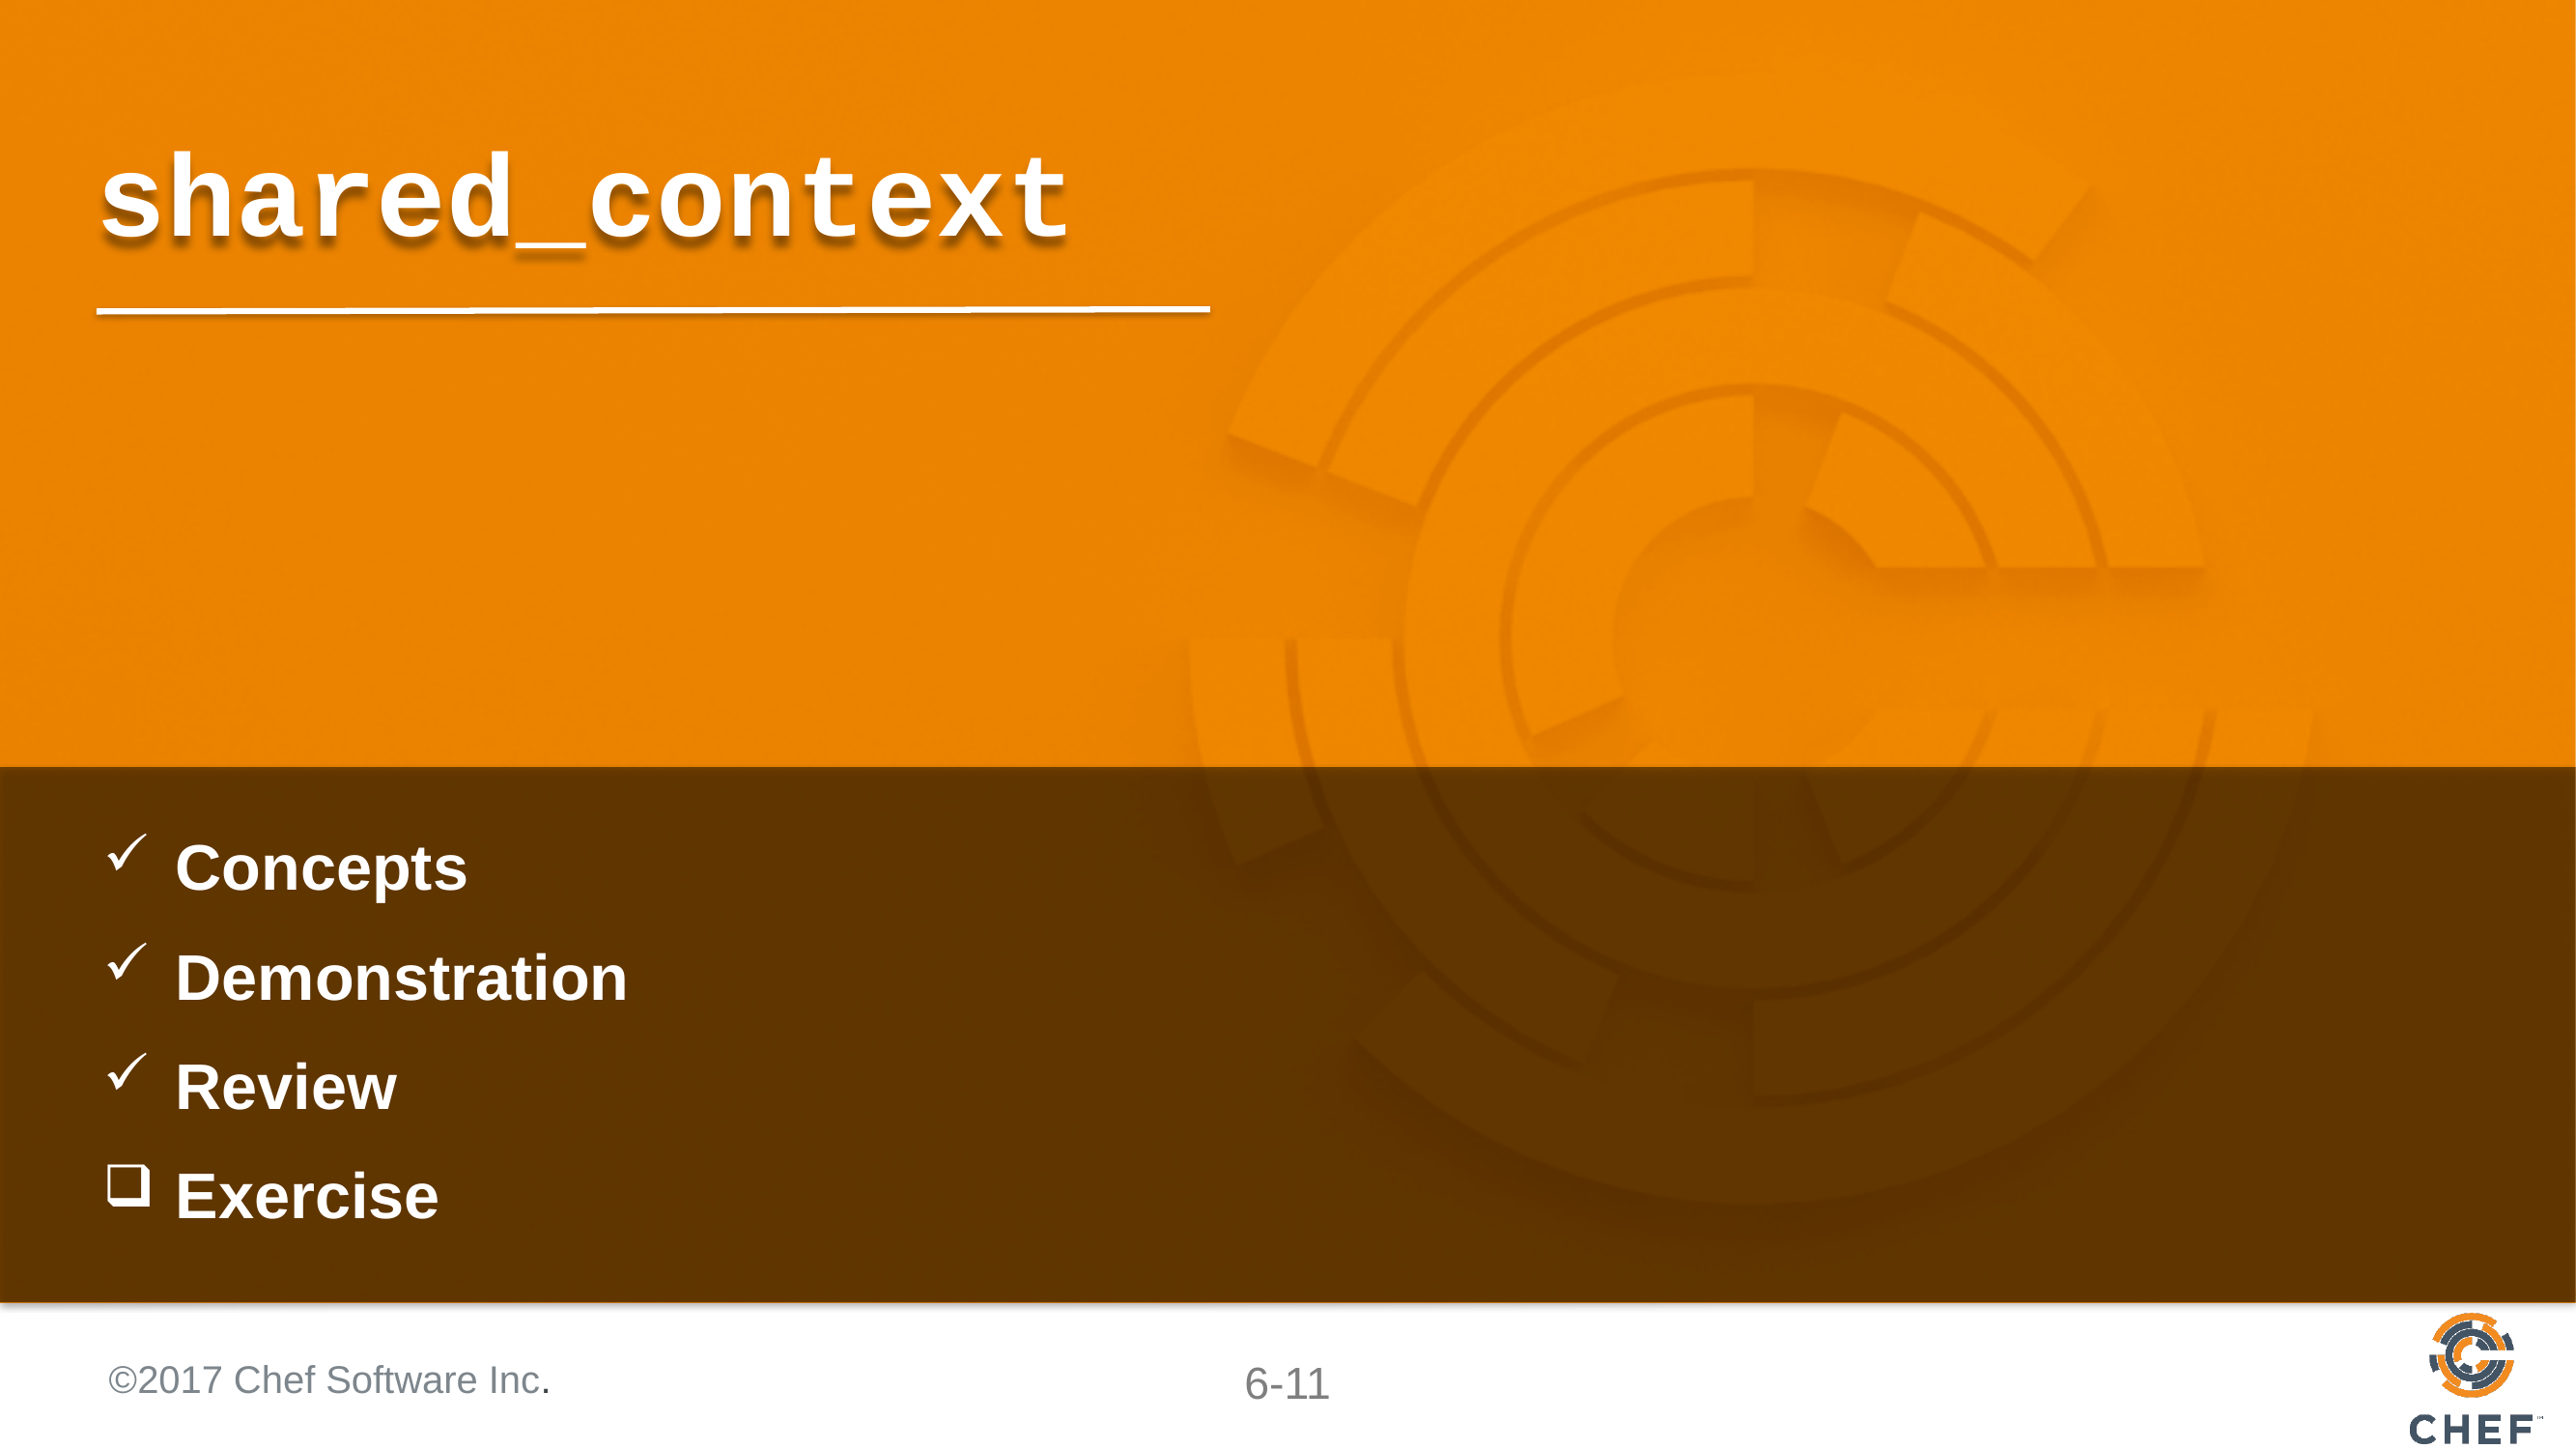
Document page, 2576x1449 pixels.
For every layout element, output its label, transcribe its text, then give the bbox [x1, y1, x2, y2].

text_box [0, 766, 2576, 1303]
picture [0, 0, 2576, 766]
title shared_context [96, 135, 1210, 268]
list Concepts Demonstration Review Exercise [102, 826, 1210, 1264]
picture [2399, 1303, 2551, 1449]
